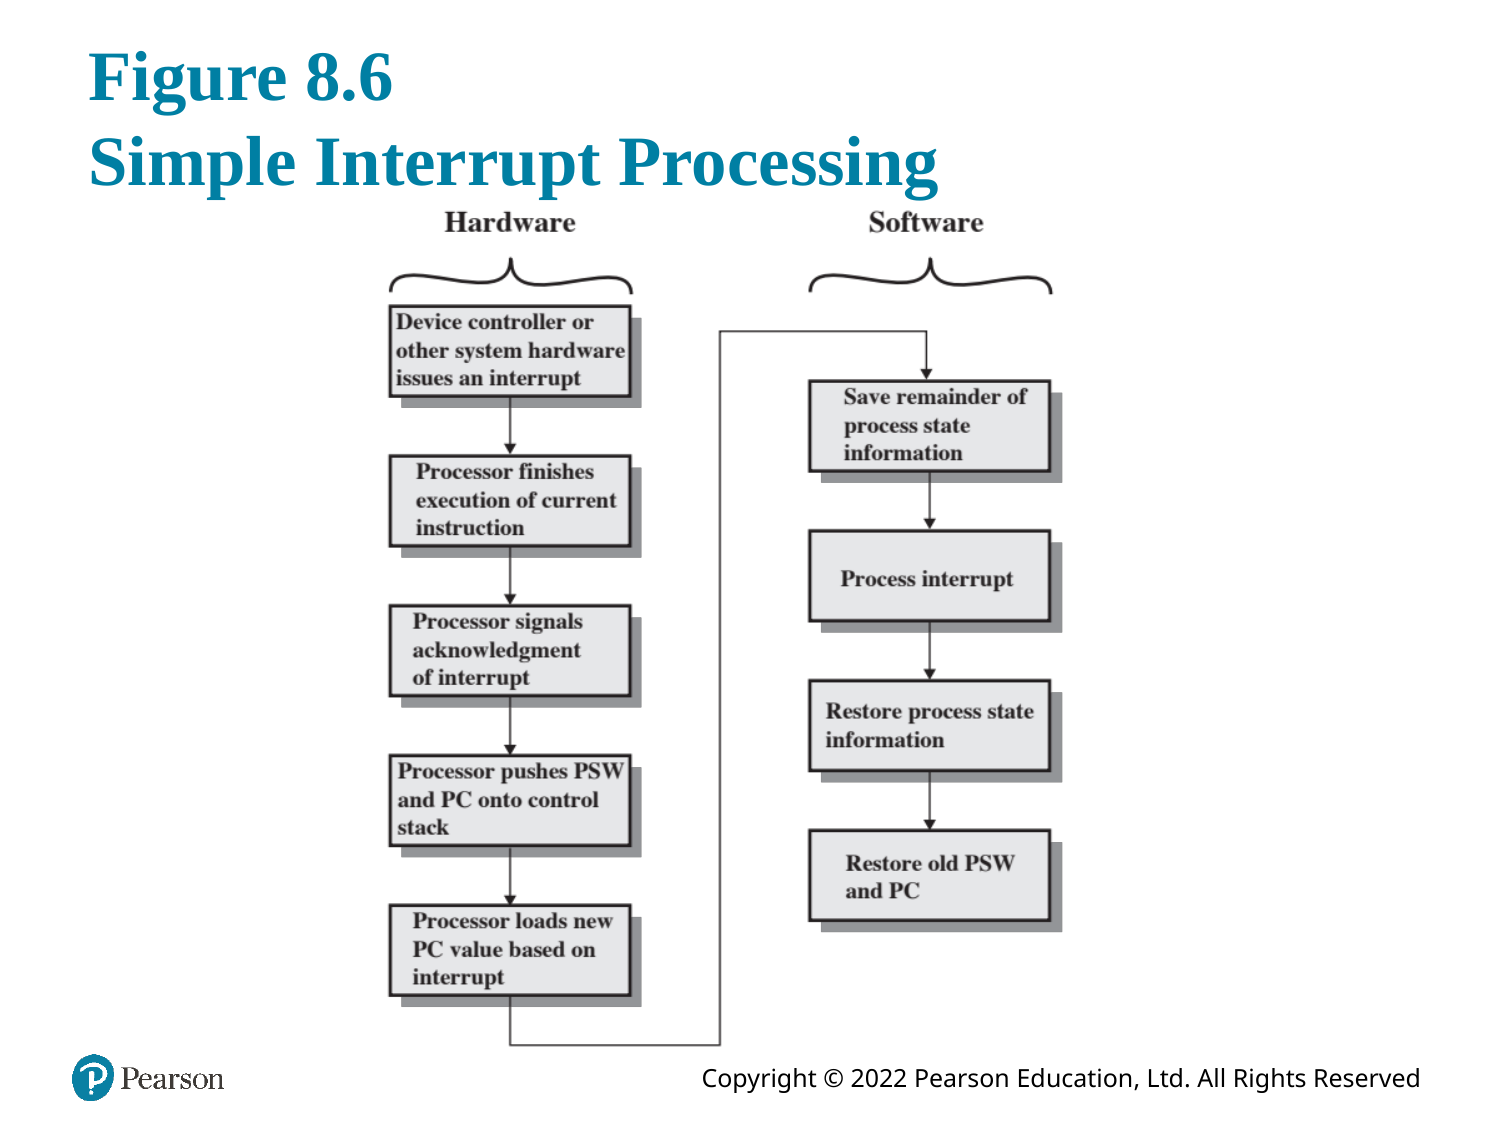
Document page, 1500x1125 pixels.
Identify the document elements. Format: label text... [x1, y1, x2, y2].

picture [72, 1054, 88, 1070]
picture [72, 1088, 82, 1101]
picture [99, 1054, 224, 1101]
picture [371, 208, 1074, 1052]
title Figure 8.6 Simple Interrupt Processing [73, 32, 1424, 215]
picture [81, 1063, 106, 1088]
